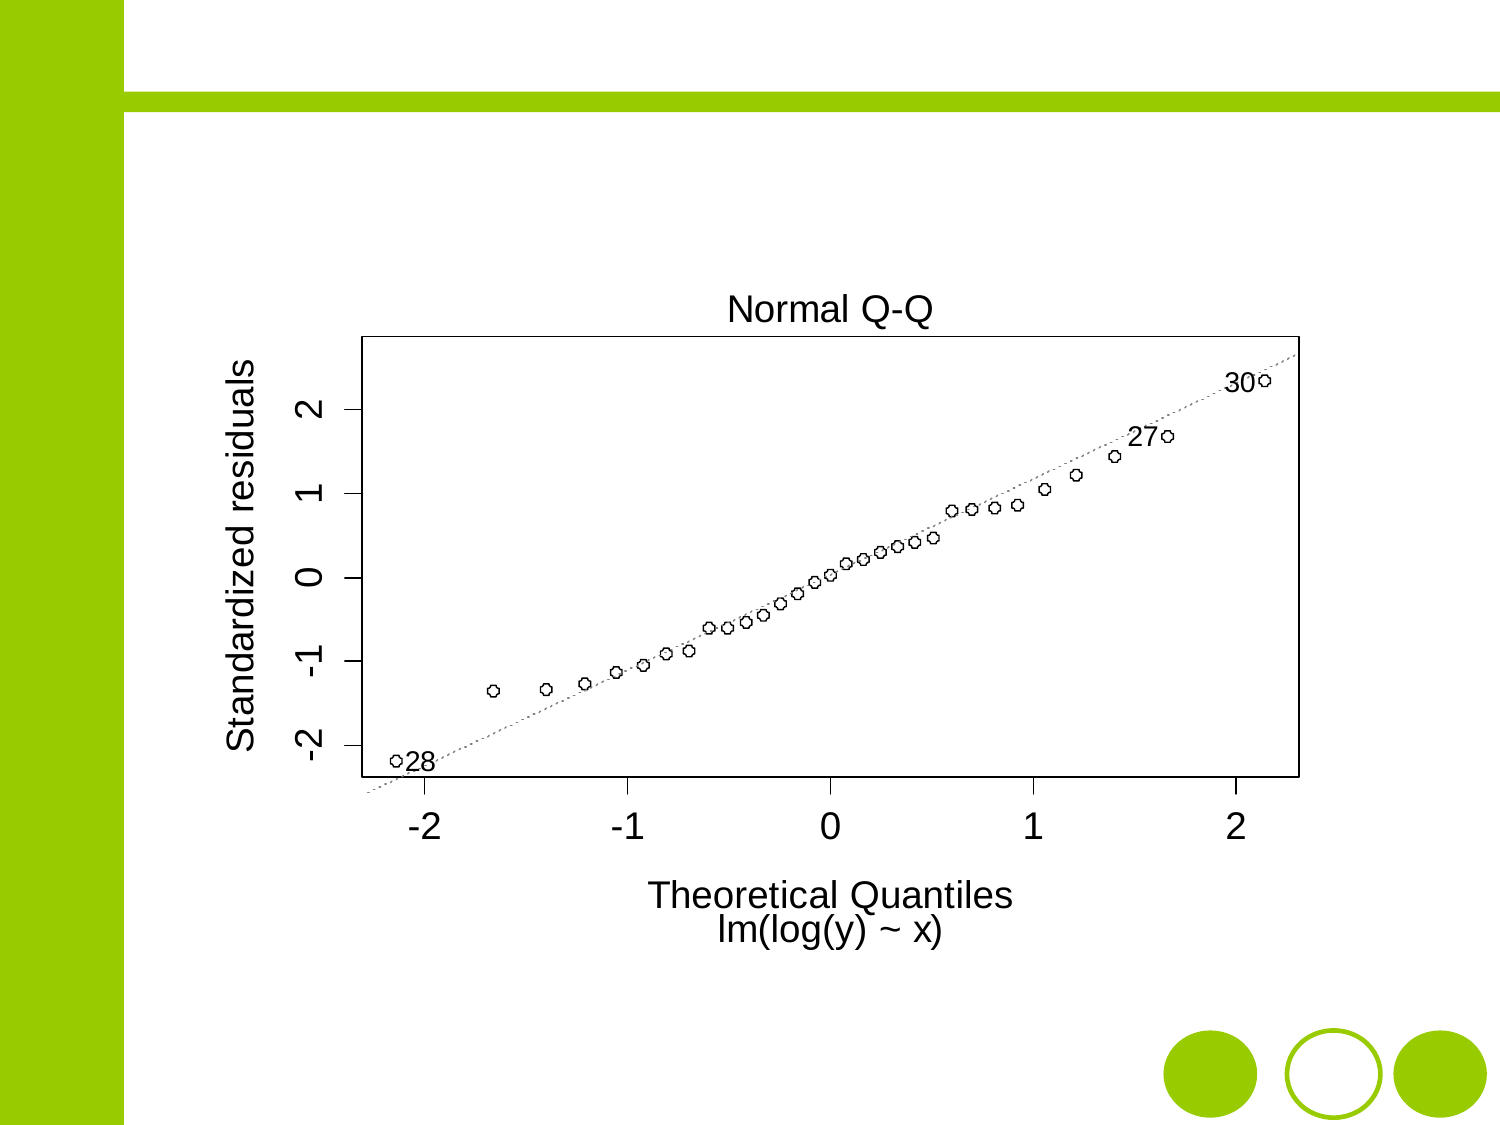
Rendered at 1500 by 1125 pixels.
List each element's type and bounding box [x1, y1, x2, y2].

list [221, 196, 1371, 951]
